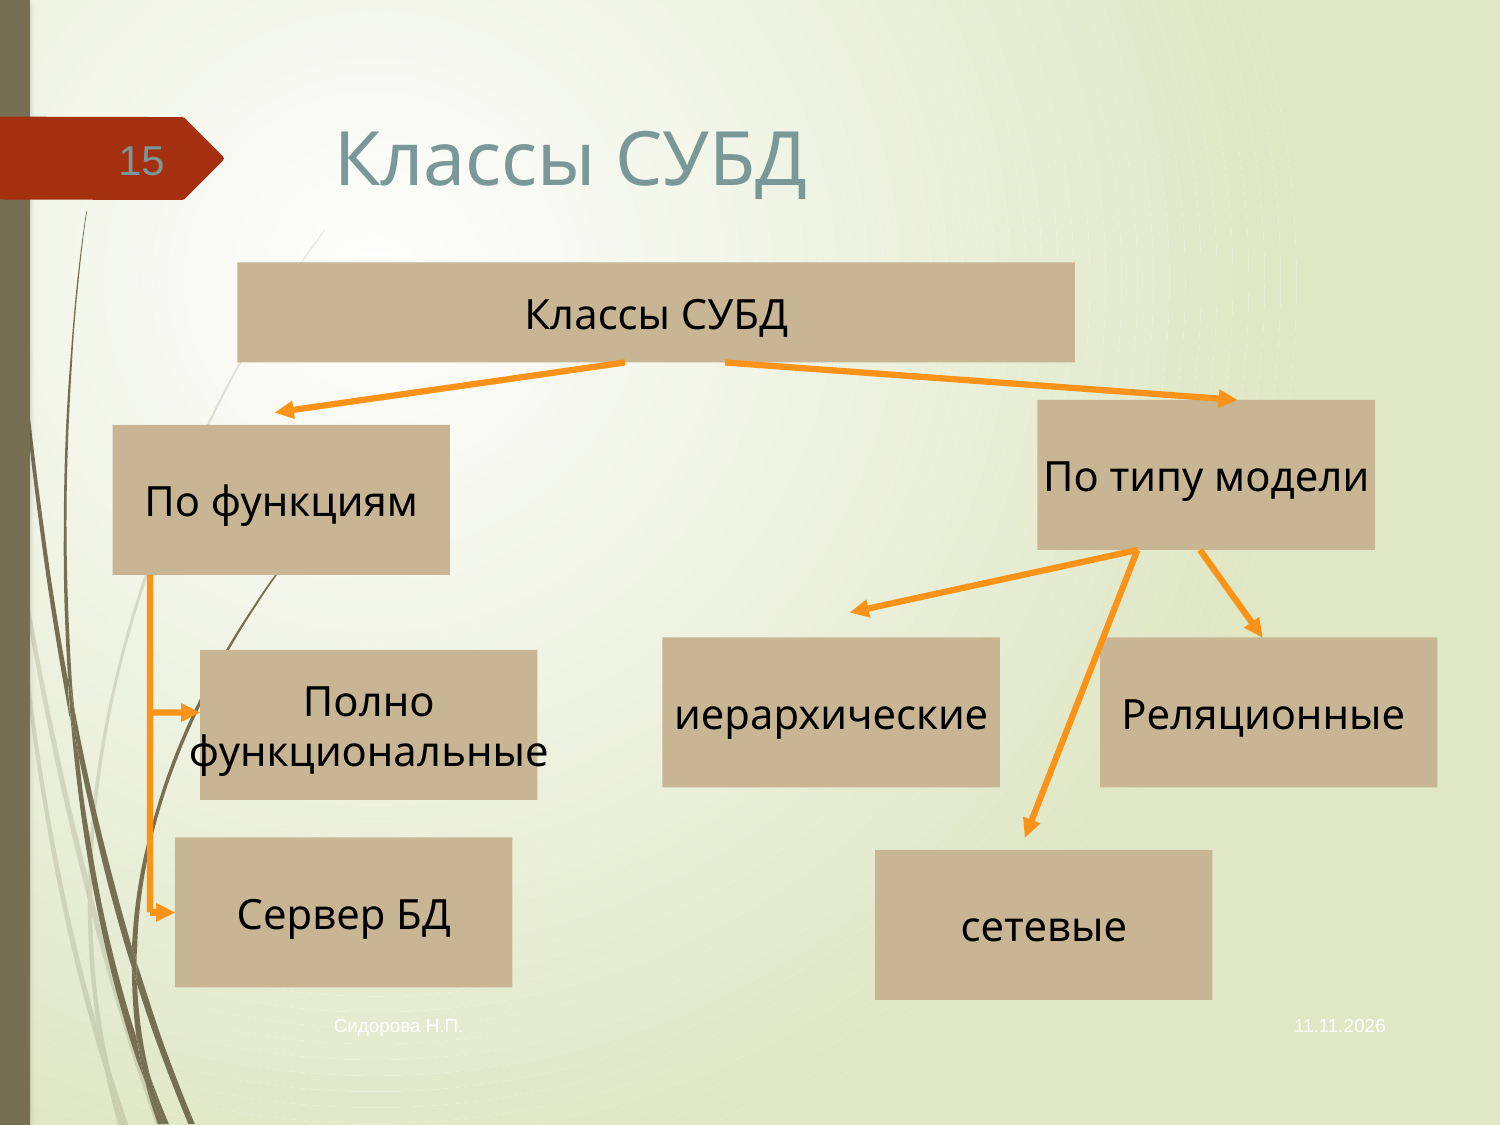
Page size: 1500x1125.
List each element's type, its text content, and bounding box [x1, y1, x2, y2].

text_box Классы СУБД [237, 262, 1075, 363]
title Классы СУБД [319, 102, 1400, 313]
text_box Полно функциональные [200, 649, 538, 800]
text_box [724, 362, 1238, 406]
text_box [849, 549, 1137, 616]
text_box [149, 706, 200, 719]
text_box [1199, 549, 1263, 638]
footer Сидорова Н.П. [318, 1006, 1257, 1067]
text_box [274, 362, 625, 417]
slide_number 15 [83, 129, 180, 190]
text_box [149, 906, 175, 919]
text_box По функциям [112, 424, 450, 575]
text_box По типу модели [1037, 399, 1375, 550]
text_box [1023, 549, 1138, 838]
text_box Реляционные [1100, 637, 1438, 788]
text_box иерархические [662, 637, 1000, 788]
text_box Сервер БД [174, 837, 513, 988]
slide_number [1275, 1006, 1401, 1068]
text_box сетевые [875, 849, 1213, 1000]
